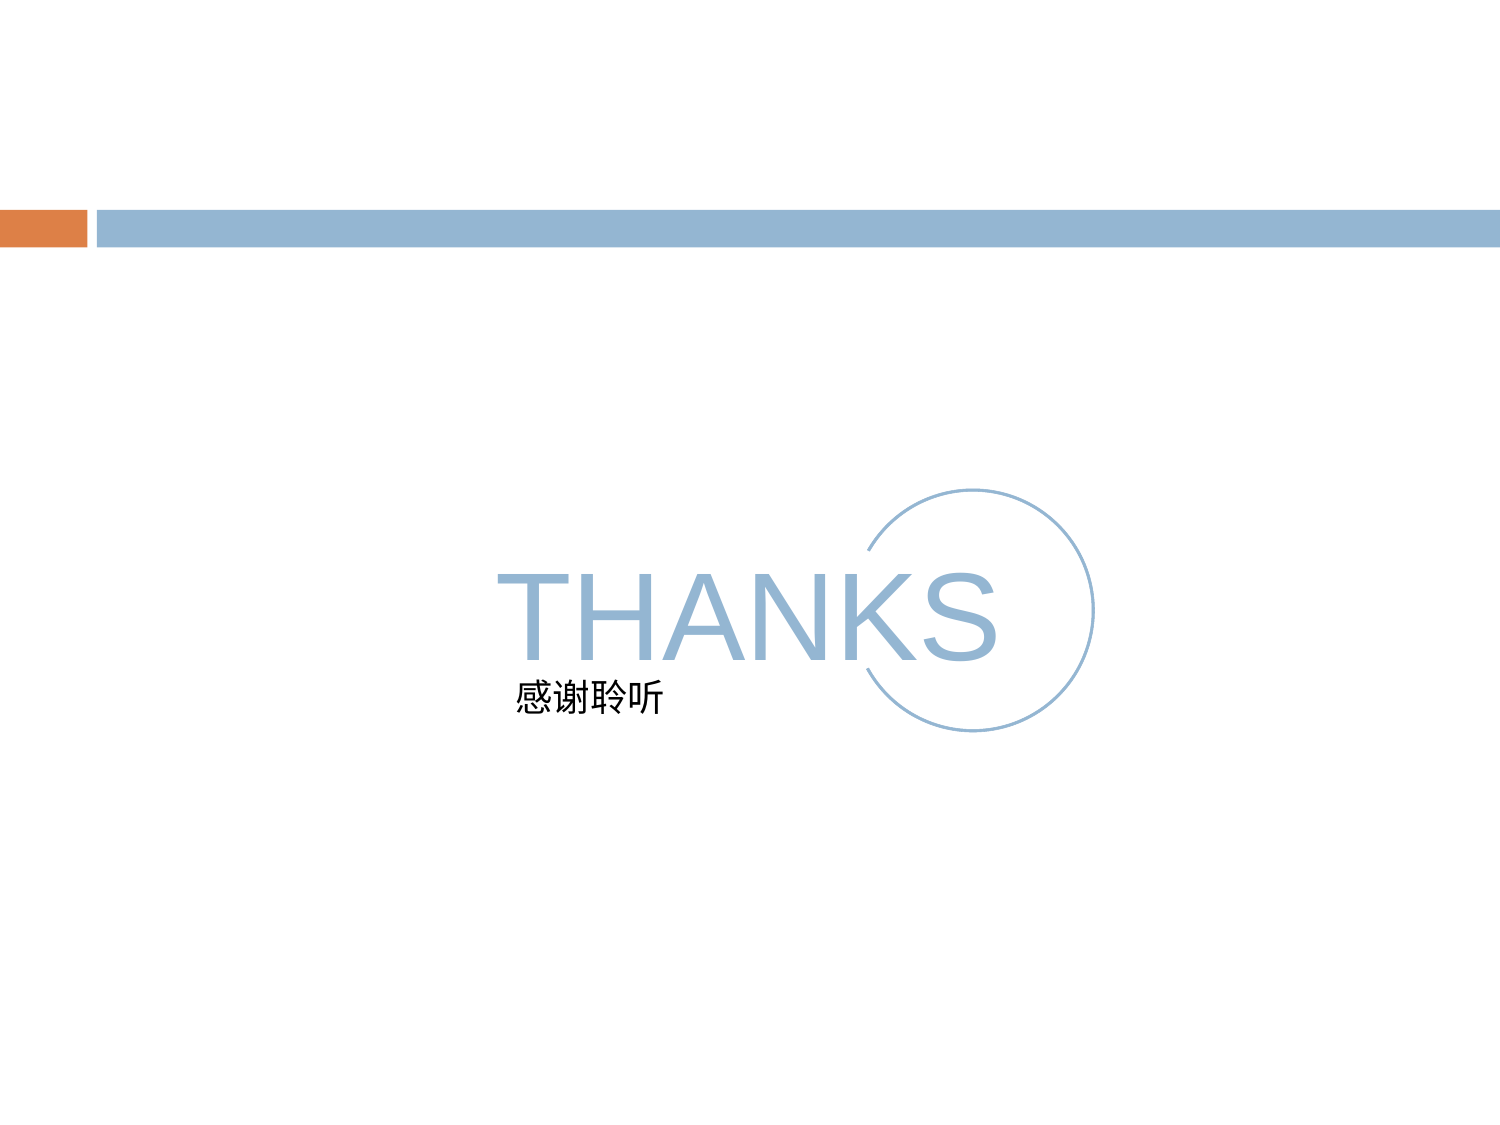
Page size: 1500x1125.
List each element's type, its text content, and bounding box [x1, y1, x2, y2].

text_box THANKS [480, 528, 1018, 693]
text_box [864, 486, 1097, 735]
text_box 感谢聆听 [500, 666, 861, 727]
